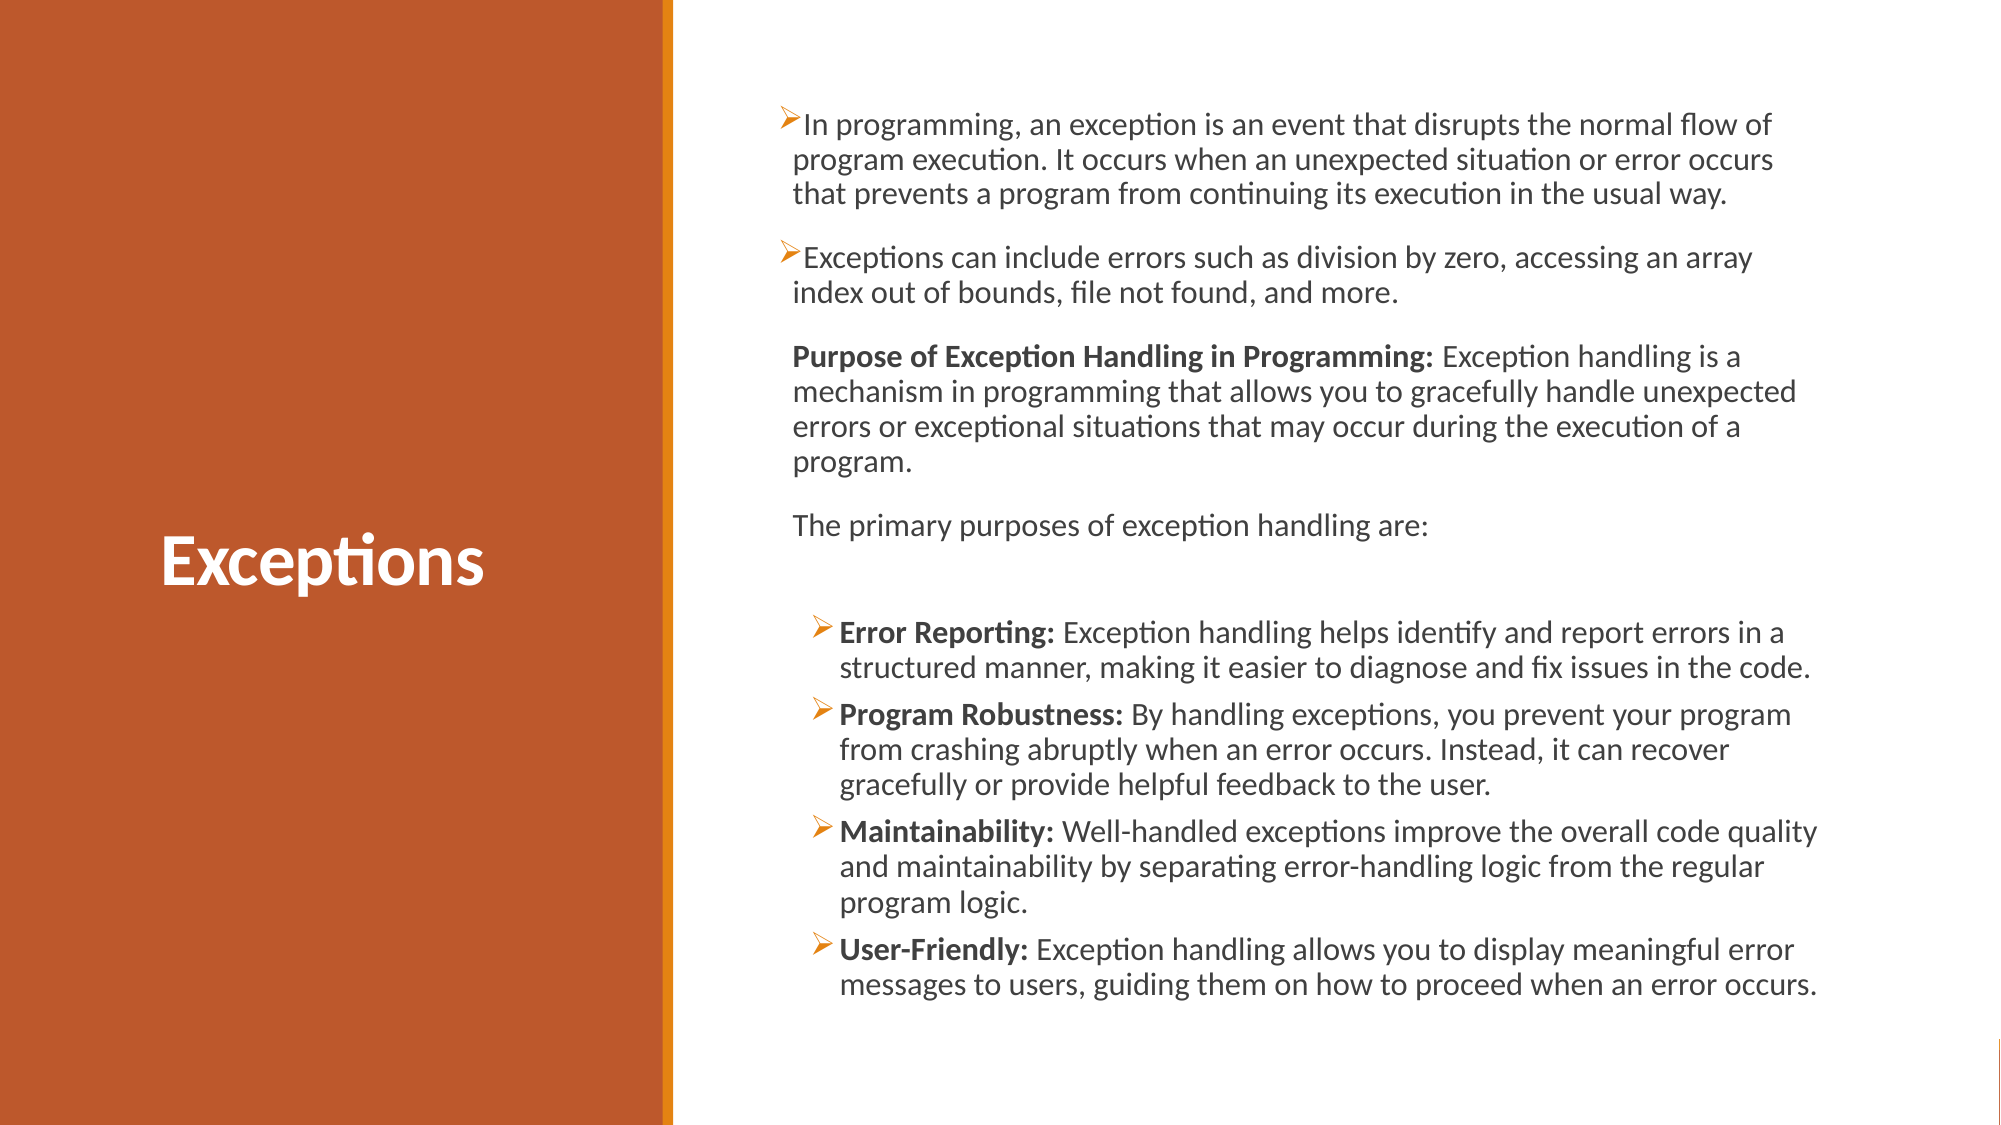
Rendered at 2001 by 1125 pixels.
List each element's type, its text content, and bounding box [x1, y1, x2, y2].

title Exceptions [80, 99, 587, 1026]
list In programming, an exception is an event that disrupts the normal flow of program execution. It occurs when an unexpected situation or error occurs that prevents a program from continuing its execution in the usual way. Exceptions can include errors such as division by zero, accessing an array index out of bounds, file not found, and more. Purpose of Exception Handling in Programming: Exception handling is a mechanism in programming that allows you to gracefully handle unexpected errors or exceptional situations that may occur during the execution of a program. The primary purposes of exception handling are: Error Reporting: Exception handling helps identify and report errors in a structured manner, making it easier to diagnose and fix issues in the code. Program Robustness: By handling exceptions, you prevent your program from crashing abruptly when an error occurs. Instead, it can recover gracefully or provide helpful feedback to the user. Maintainability: Well-handled exceptions improve the overall code quality and maintainability by separating error-handling logic from the regular program logic. User-Friendly: Exception handling allows you to display meaningful error messages to users, guiding them on how to proceed when an error occurs. [777, 99, 1830, 1026]
text_box [0, 0, 661, 1125]
text_box [674, 0, 2000, 1125]
text_box [661, 0, 674, 1125]
